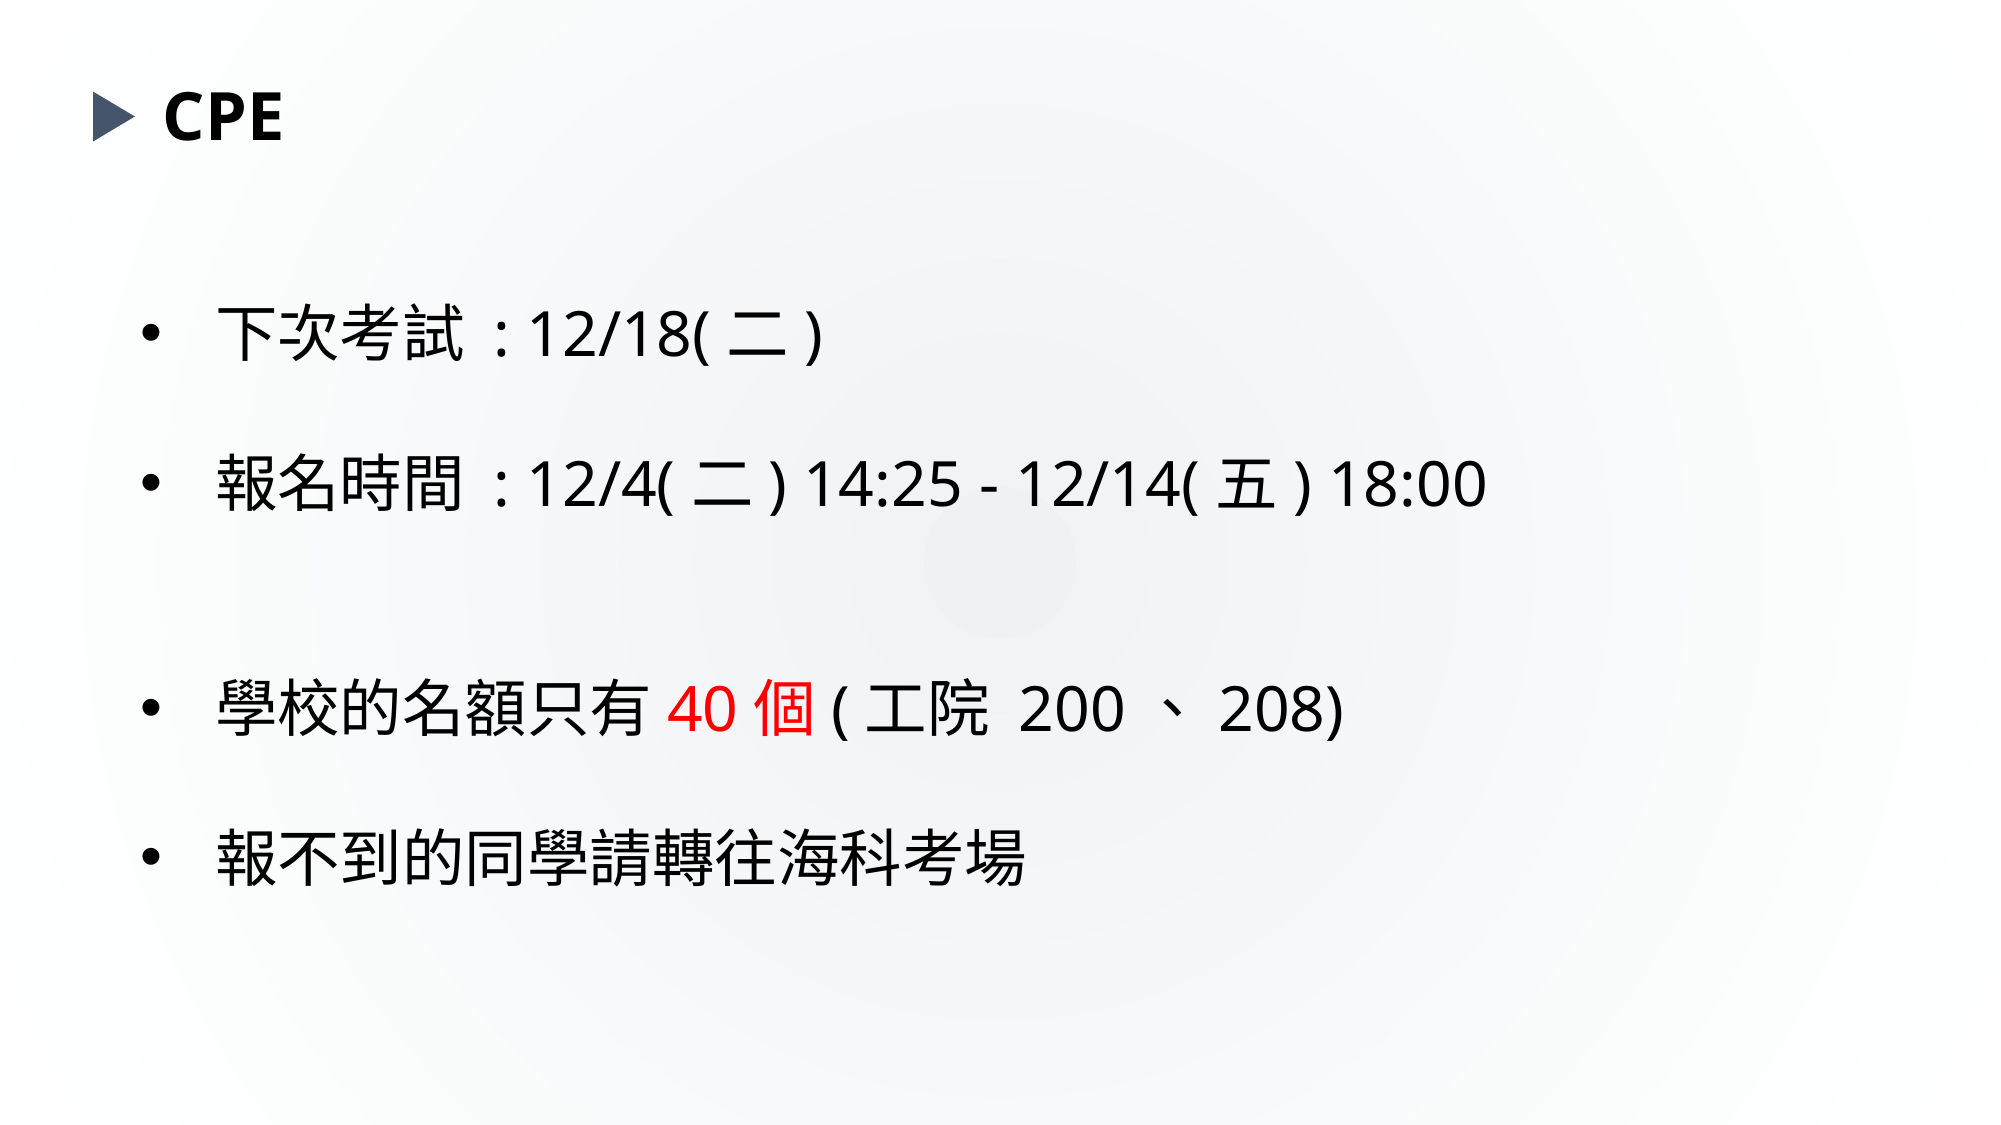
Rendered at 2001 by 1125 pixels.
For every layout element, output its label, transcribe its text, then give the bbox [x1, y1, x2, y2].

text_box 下次考試 : 12/18(二) 報名時間 : 12/4(二) 14:25 - 12/14(五) 18:00 學校的名額只有40個(工院 200、208) 報不到的同學請轉往海科考場 [125, 286, 1503, 902]
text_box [93, 65, 1435, 162]
